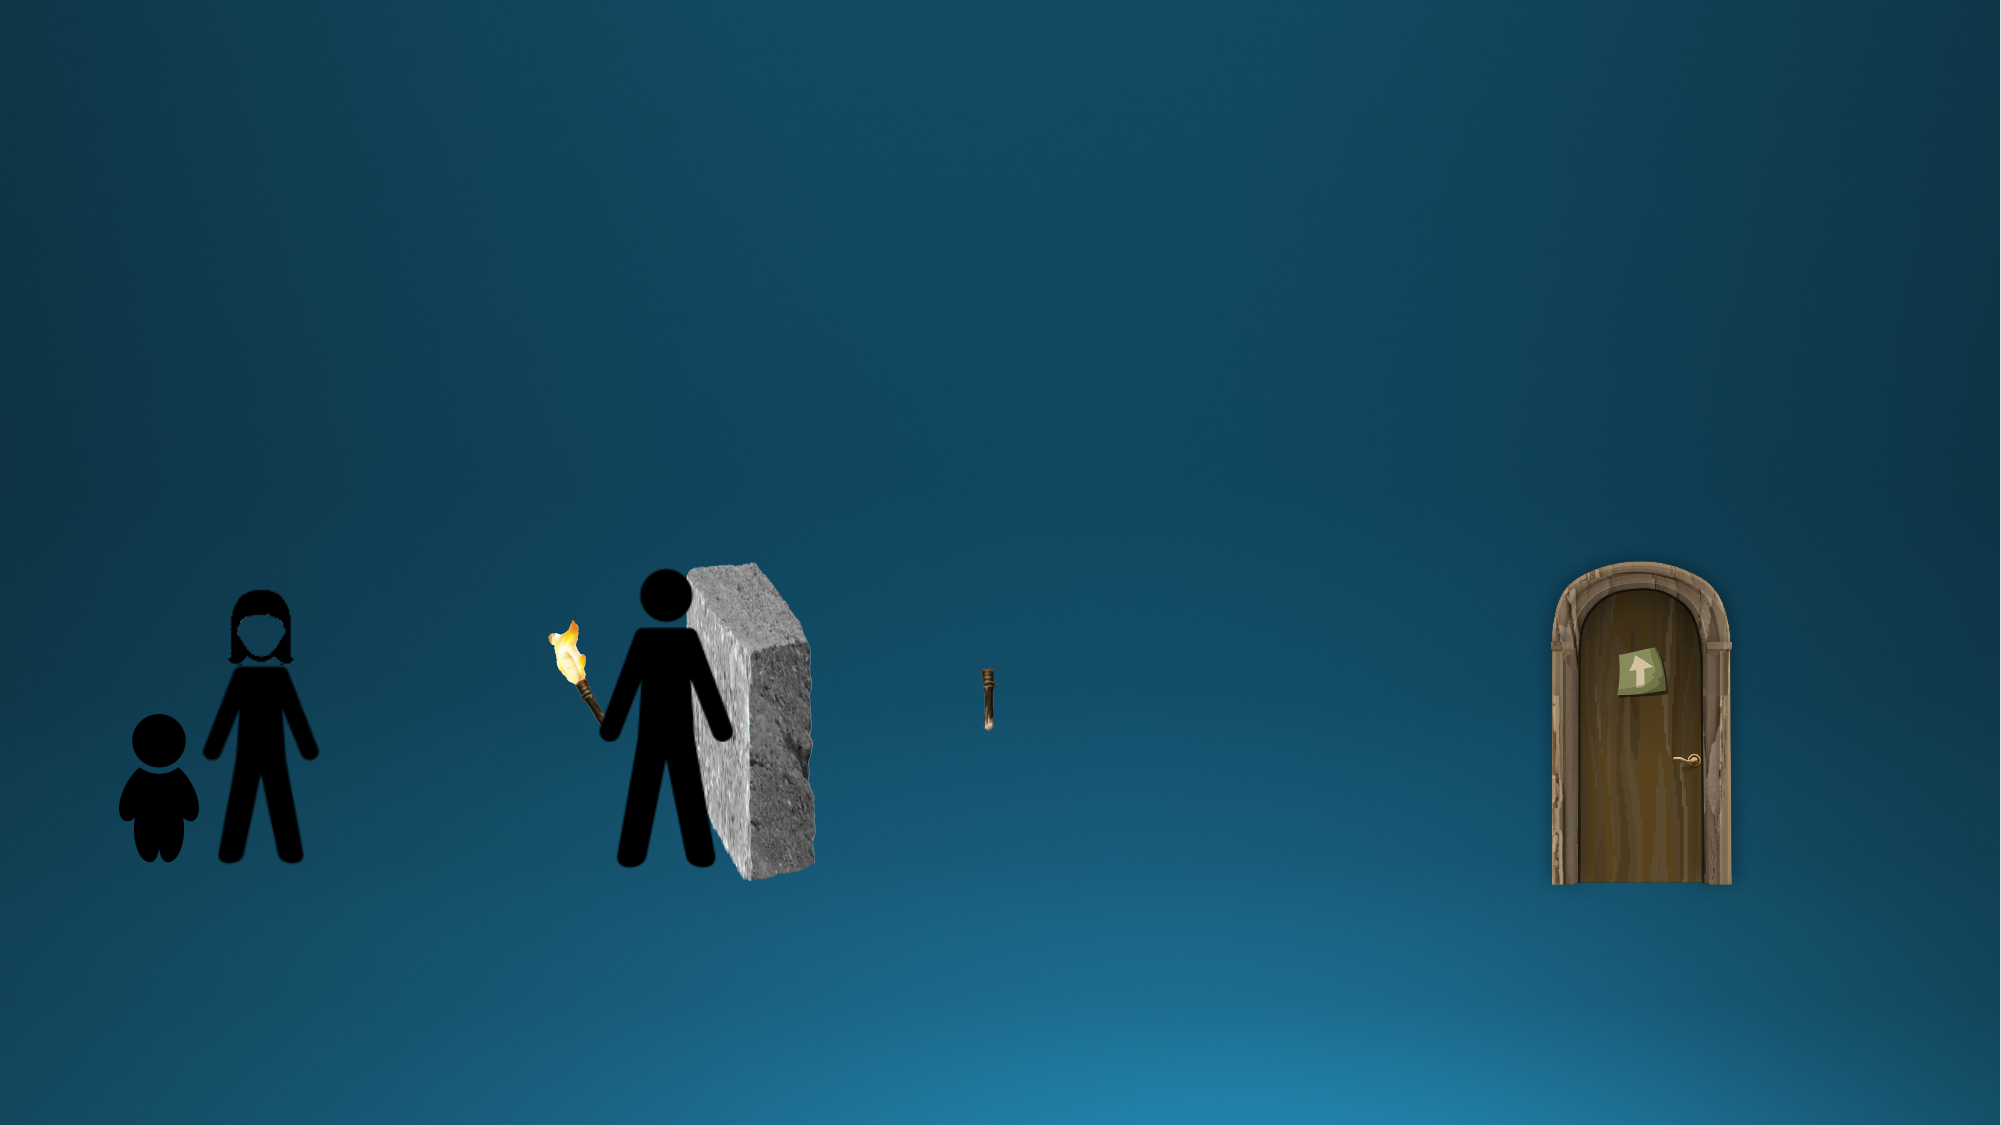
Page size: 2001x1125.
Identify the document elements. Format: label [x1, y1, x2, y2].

text_box [533, 562, 748, 875]
picture [0, 0, 2001, 1125]
